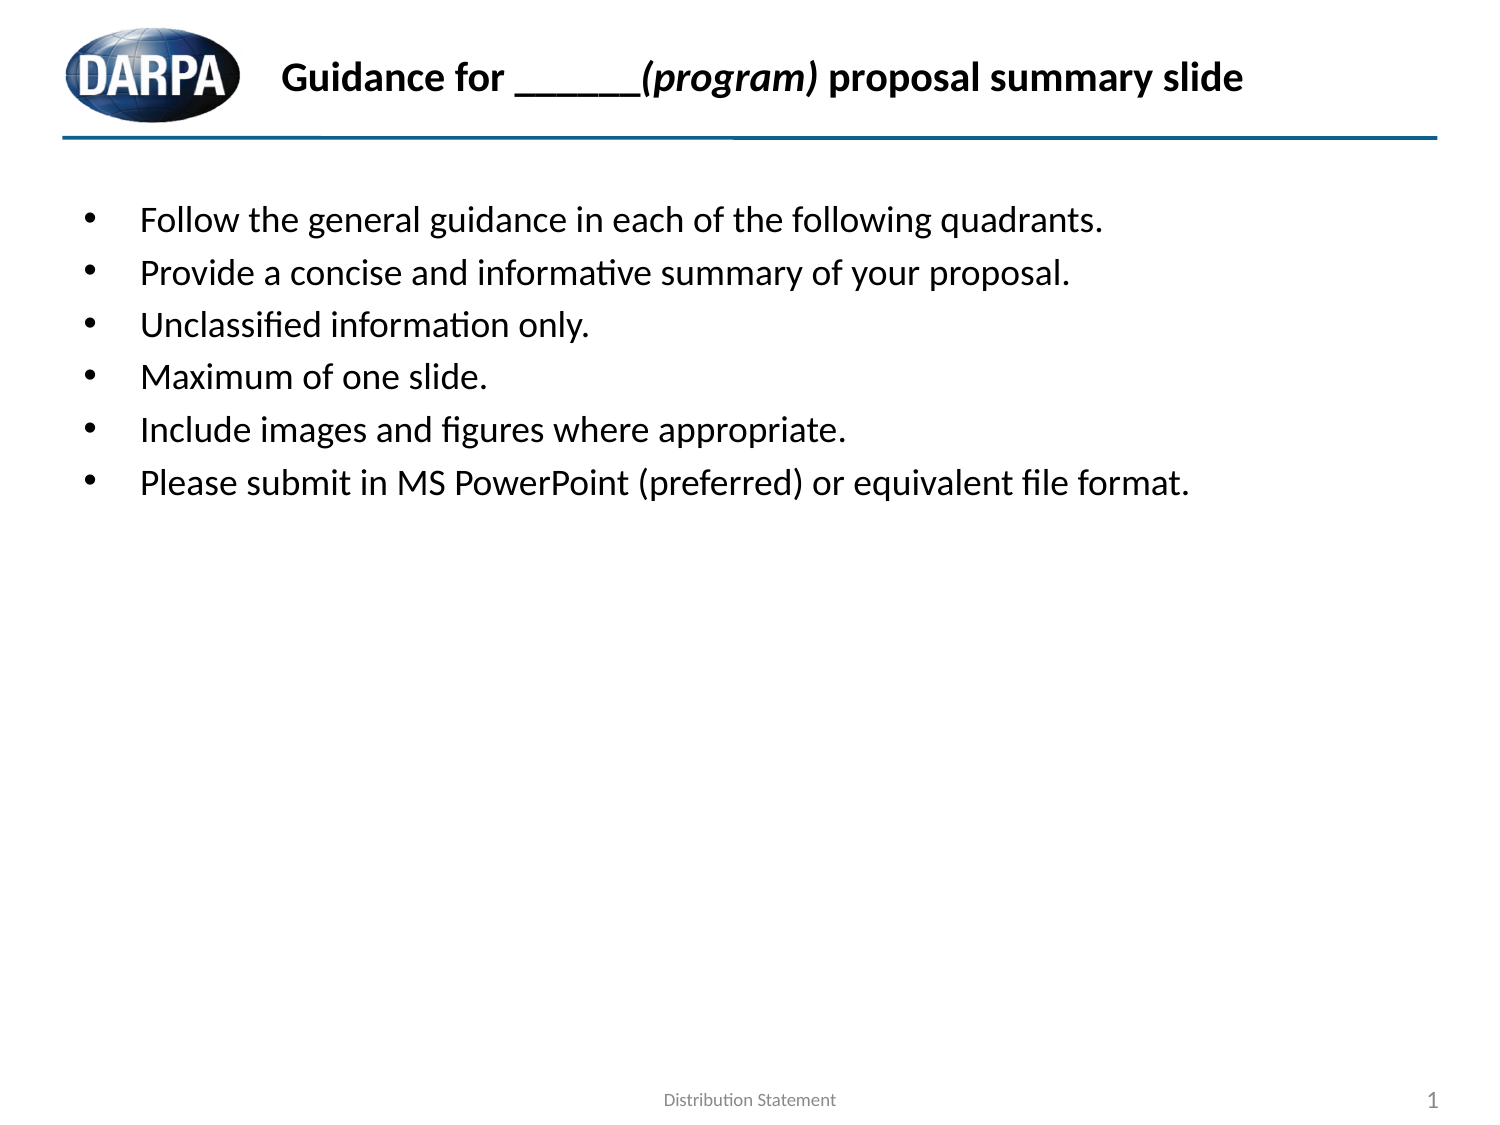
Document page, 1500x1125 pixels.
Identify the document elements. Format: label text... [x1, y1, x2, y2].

list Follow the general guidance in each of the following quadrants. Provide a concise and informative summary of your proposal. Unclassified information only. Maximum of one slide. Include images and figures where appropriate. Please submit in MS PowerPoint (preferred) or equivalent file format. [68, 187, 1432, 1063]
footer Distribution Statement [218, 1074, 1282, 1124]
slide_number 1 [1329, 1074, 1455, 1123]
title Guidance for ______(program) proposal summary slide [266, 24, 1438, 126]
picture [63, 21, 242, 129]
